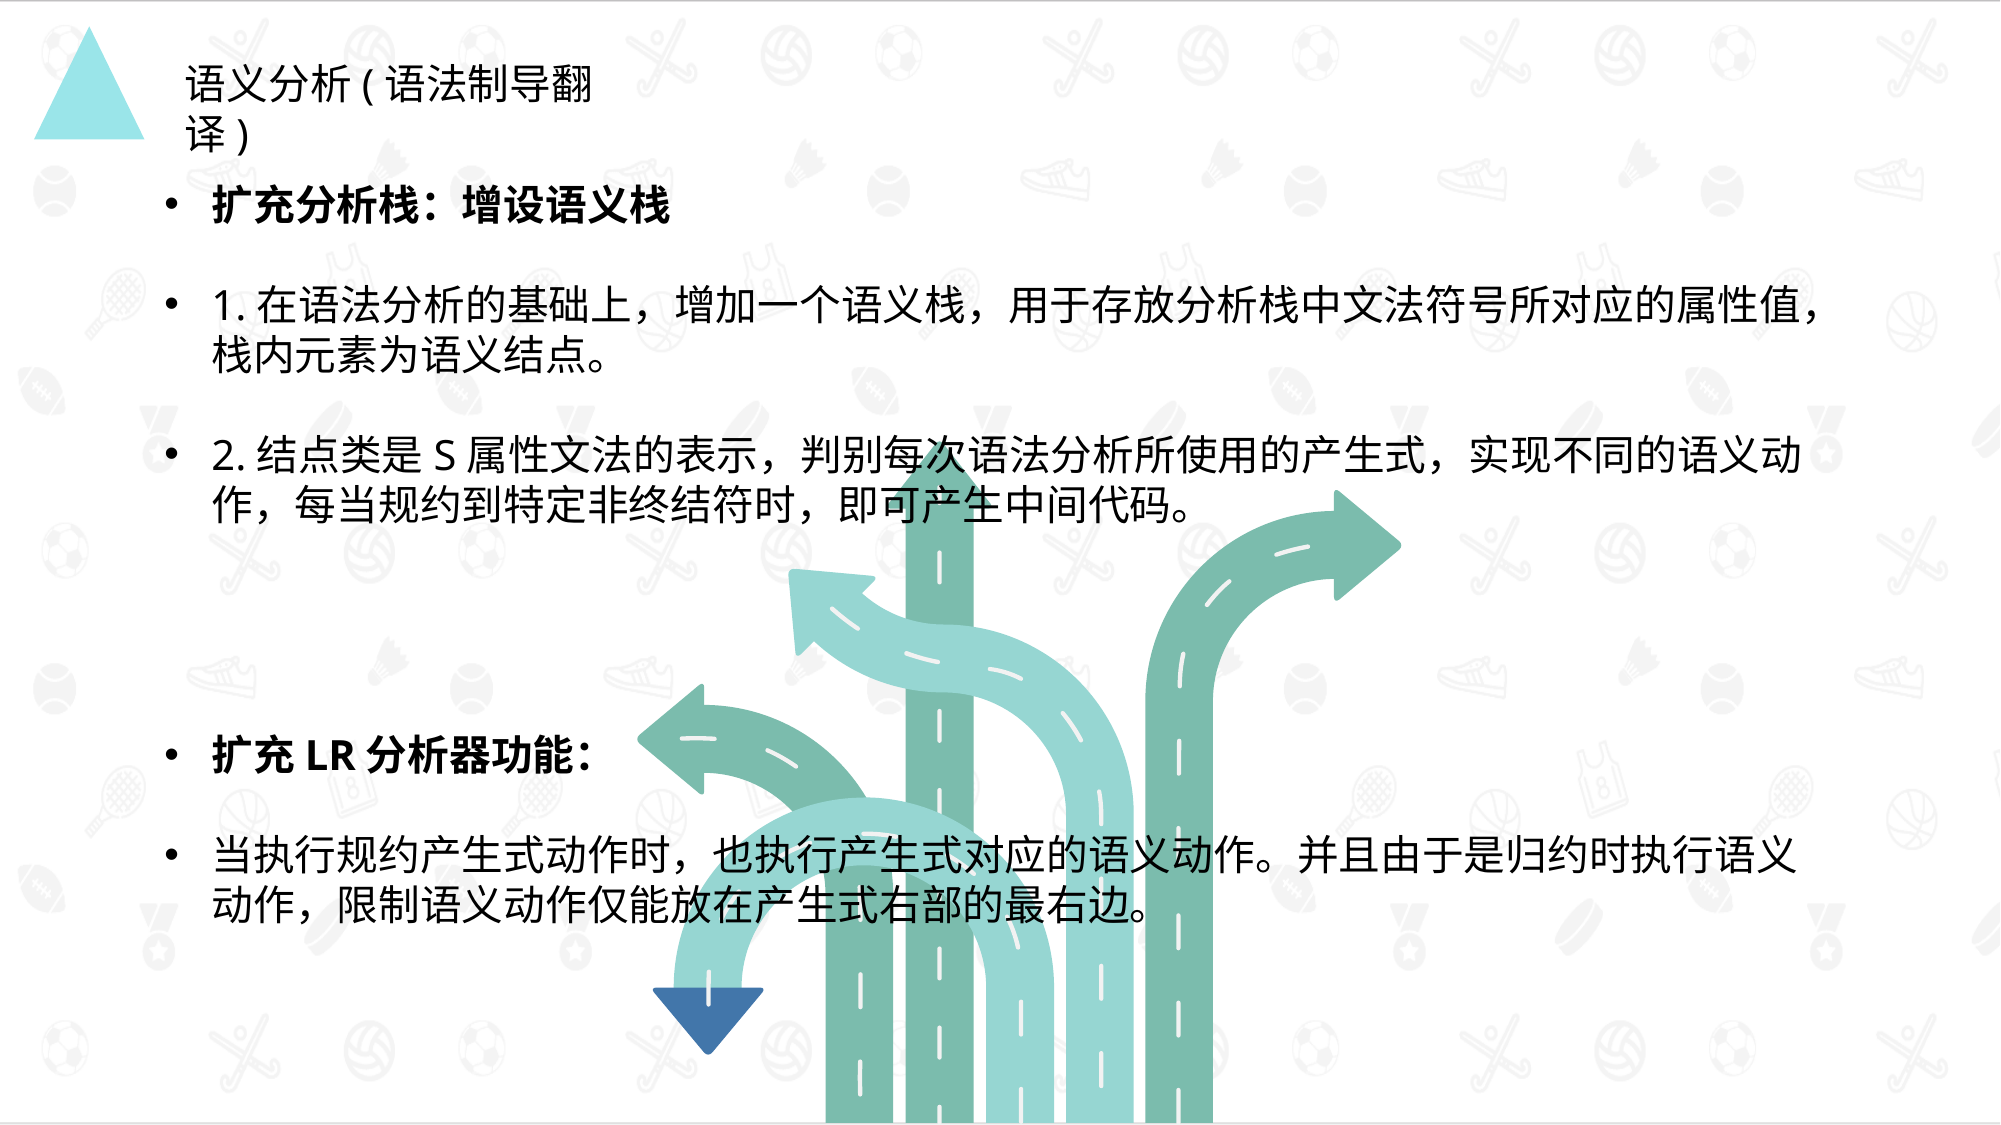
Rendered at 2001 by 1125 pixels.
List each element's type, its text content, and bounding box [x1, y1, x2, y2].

text_box 语义分析(语法制导翻译) [170, 50, 652, 165]
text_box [636, 440, 1403, 1125]
text_box [32, 23, 147, 141]
text_box 扩充分析栈：增设语义栈 1.在语法分析的基础上，增加一个语义栈，用于存放分析栈中文法符号所对应的属性值，栈内元素为语义结点。 2.结点类是S属性文法的表示，判别每次语法分析所使用的产生式，实现不同的语义动作，每当规约到特定非终结符时，即可产生中间代码。 扩充LR分析器功能： 当执行规约产生式动作时，也执行产生式对应的语义动作。并且由于是归约时执行语义动作，限制语义动作仅能放在产生式右部的最右边。 [149, 171, 1840, 937]
picture [0, 0, 2001, 1125]
